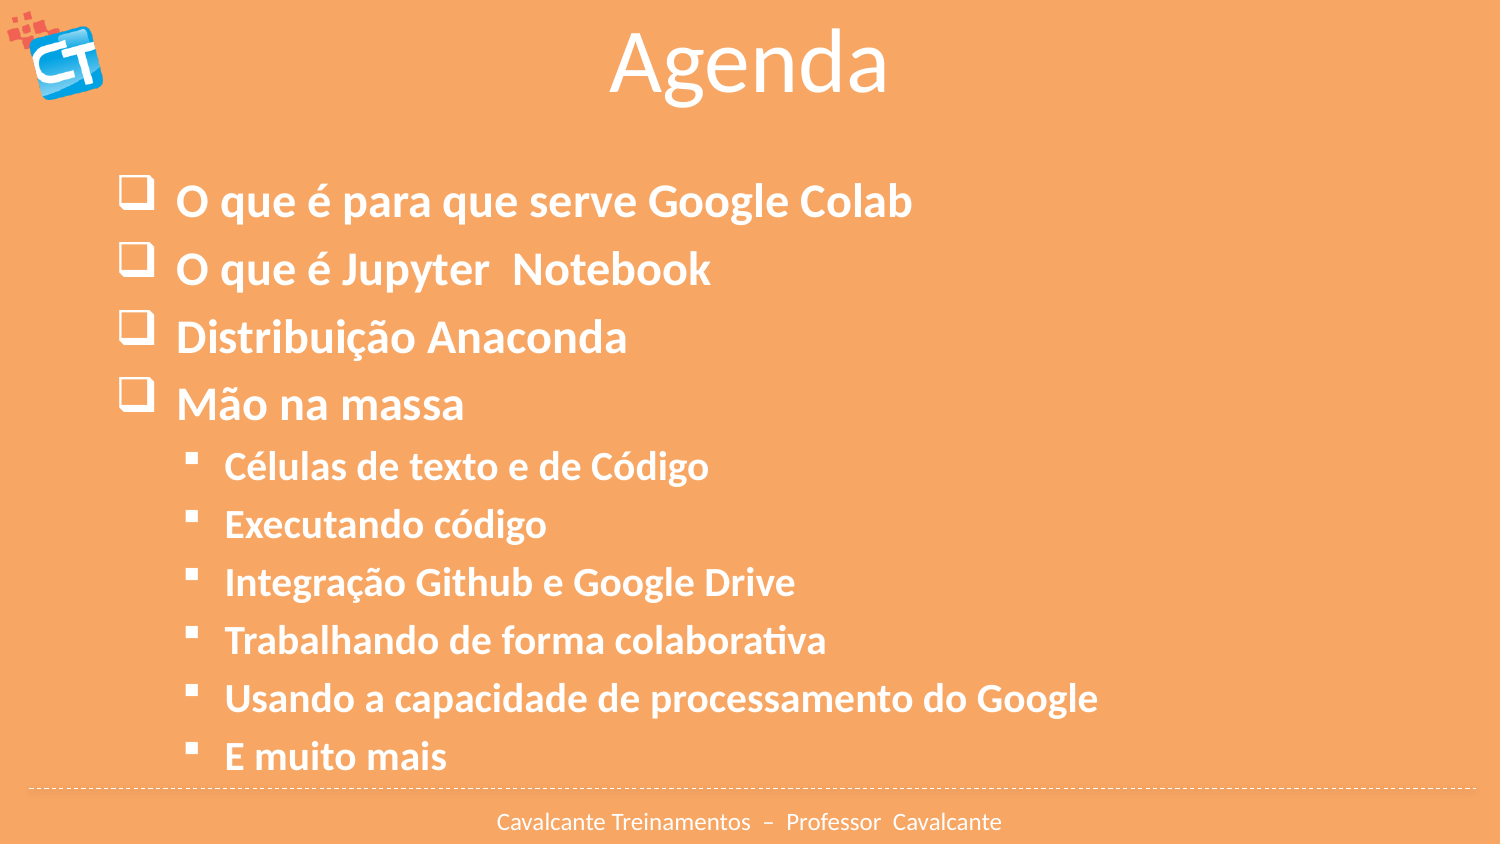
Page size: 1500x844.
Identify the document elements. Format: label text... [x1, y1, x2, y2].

picture [57, 95, 75, 100]
picture [7, 11, 75, 100]
list O que é para que serve Google Colab O que é Jupyter Notebook Distribuição Anaconda Mão na massa Células de texto e de Código Executando código Integração Github e Google Drive Trabalhando de forma colaborativa Usando a capacidade de processamento do Google E muito mais [100, 161, 1451, 788]
title Agenda [75, 0, 1425, 127]
